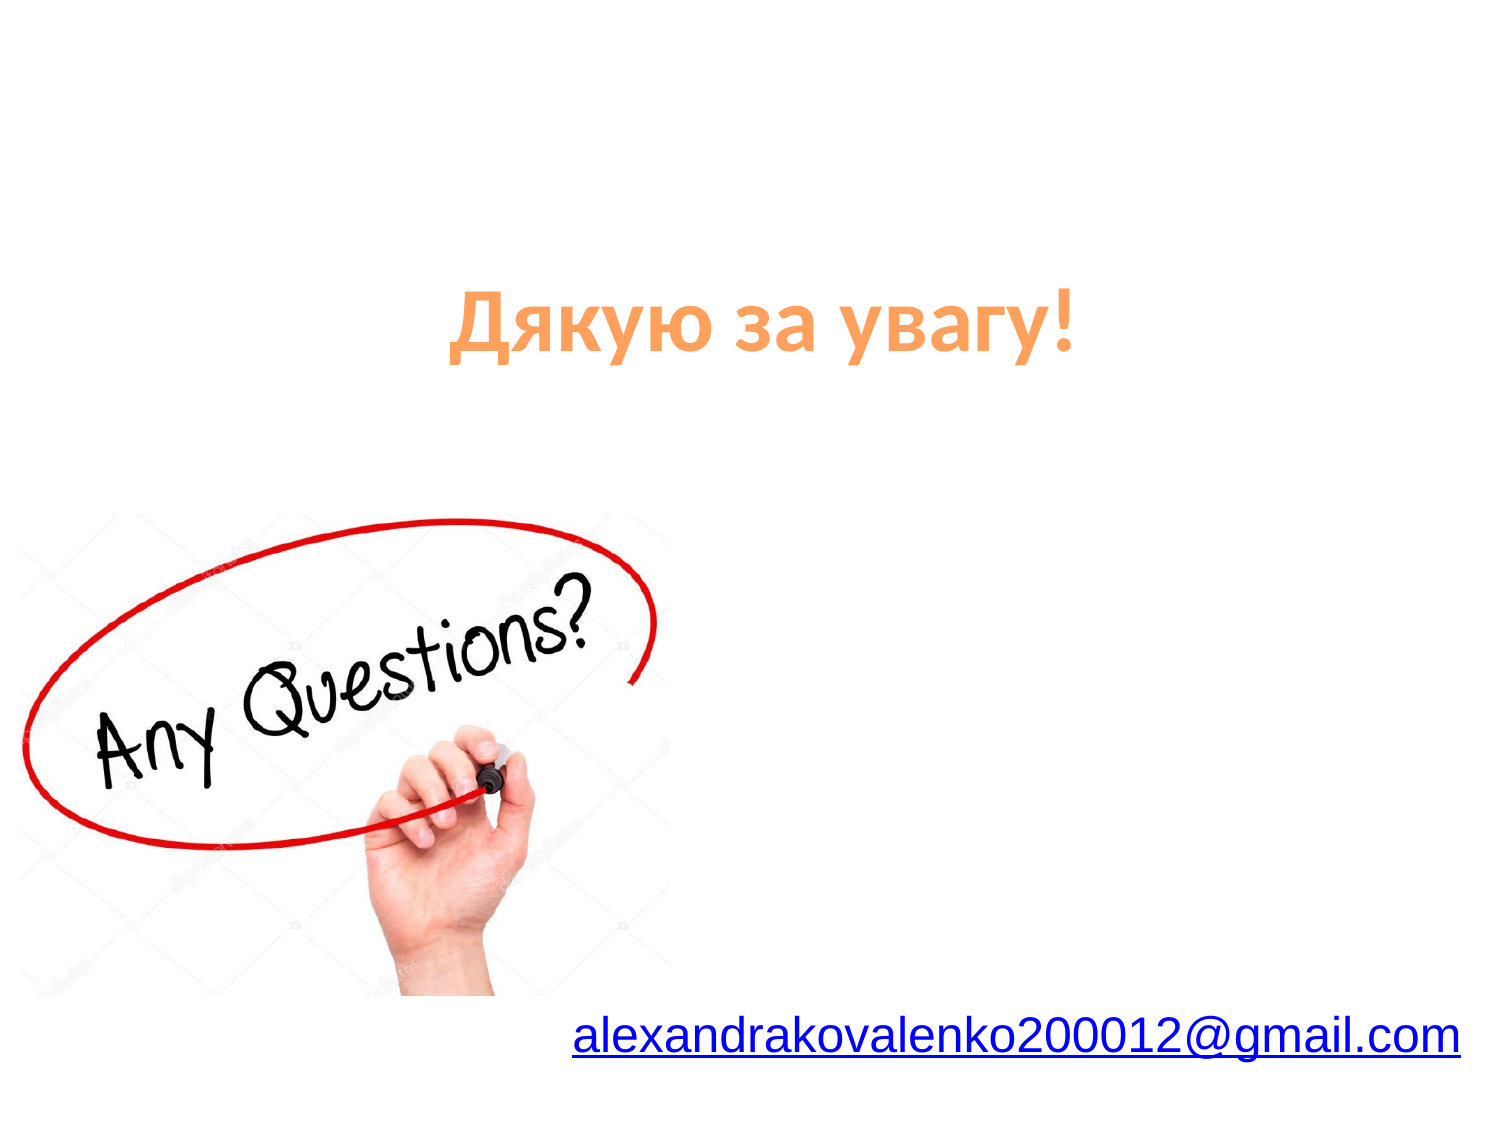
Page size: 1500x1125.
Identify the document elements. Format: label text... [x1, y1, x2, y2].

text_box alexandrakovalenko200012@gmail.com [557, 995, 1477, 1070]
picture [19, 514, 670, 996]
text_box Дякую за увагу! [182, 252, 1347, 380]
